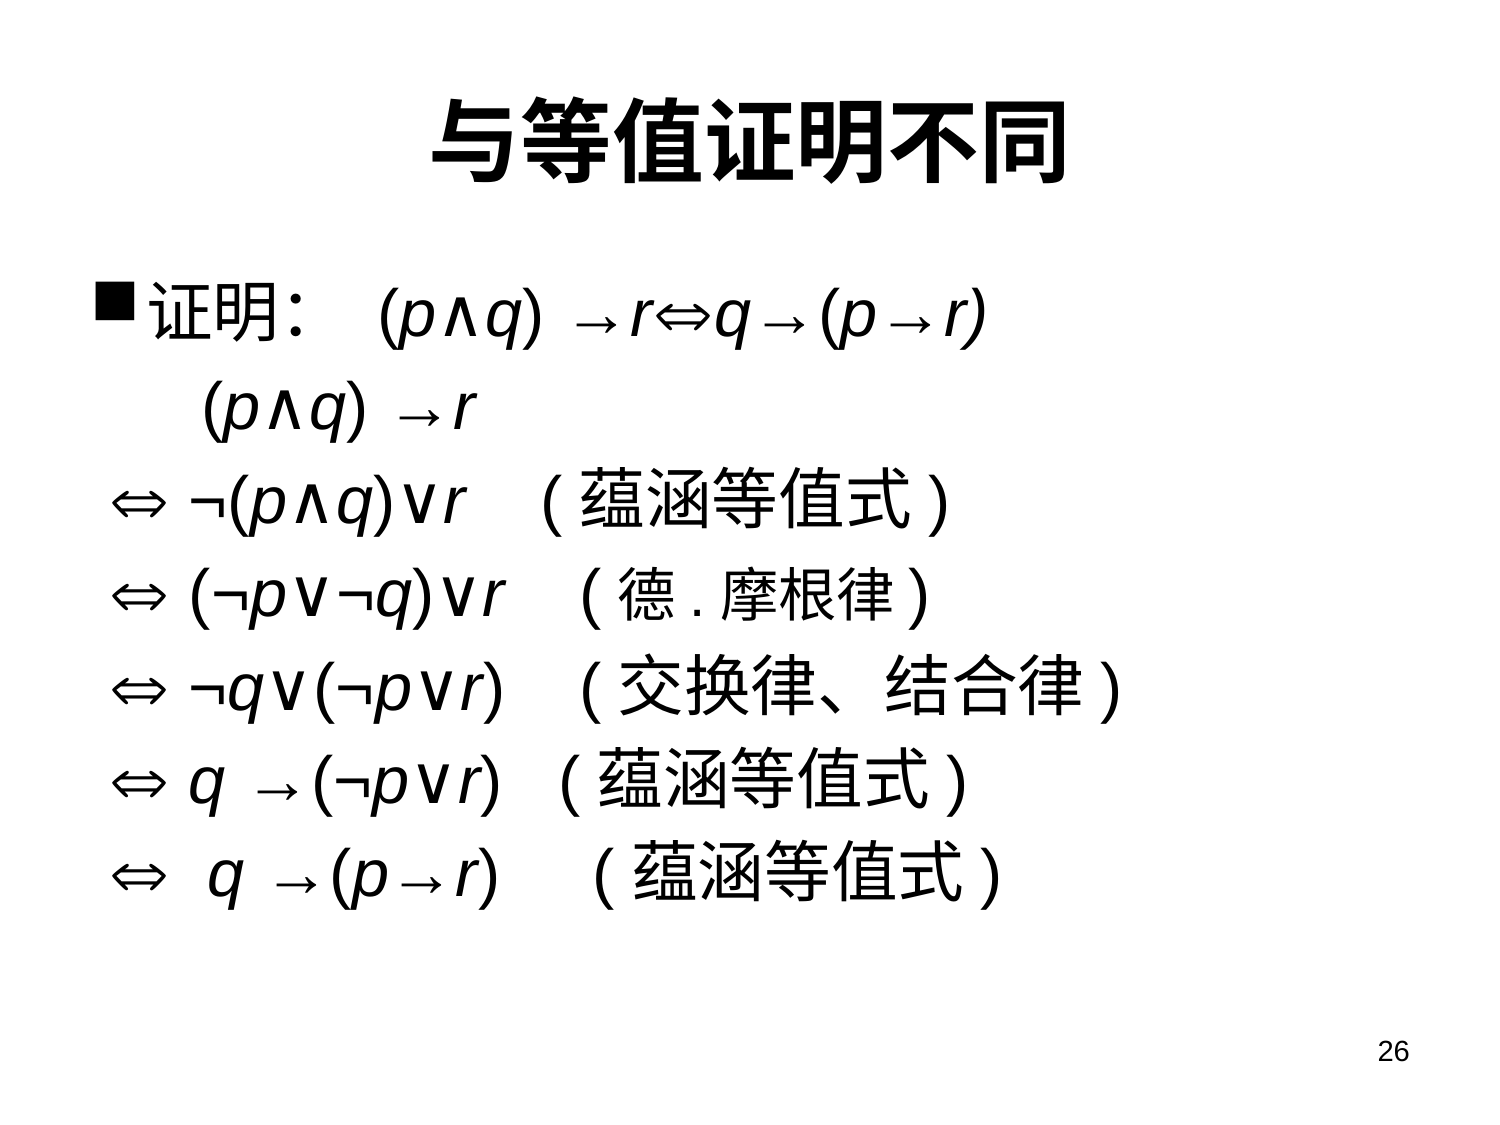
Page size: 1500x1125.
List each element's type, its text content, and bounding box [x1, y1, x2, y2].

title 与等值证明不同 [75, 45, 1425, 233]
slide_number 26 [1074, 1024, 1425, 1103]
list 证明： (p∧q) →rq→(p→r) (p∧q) →r  ¬(p∧q)∨r (蕴涵等值式)  (¬p∨¬q)∨r (德.摩根律)  ¬q∨(¬p∨r) (交换律、结合律)  q →(¬p∨r) (蕴涵等值式)  q →(p→r) (蕴涵等值式) [75, 262, 1425, 1005]
